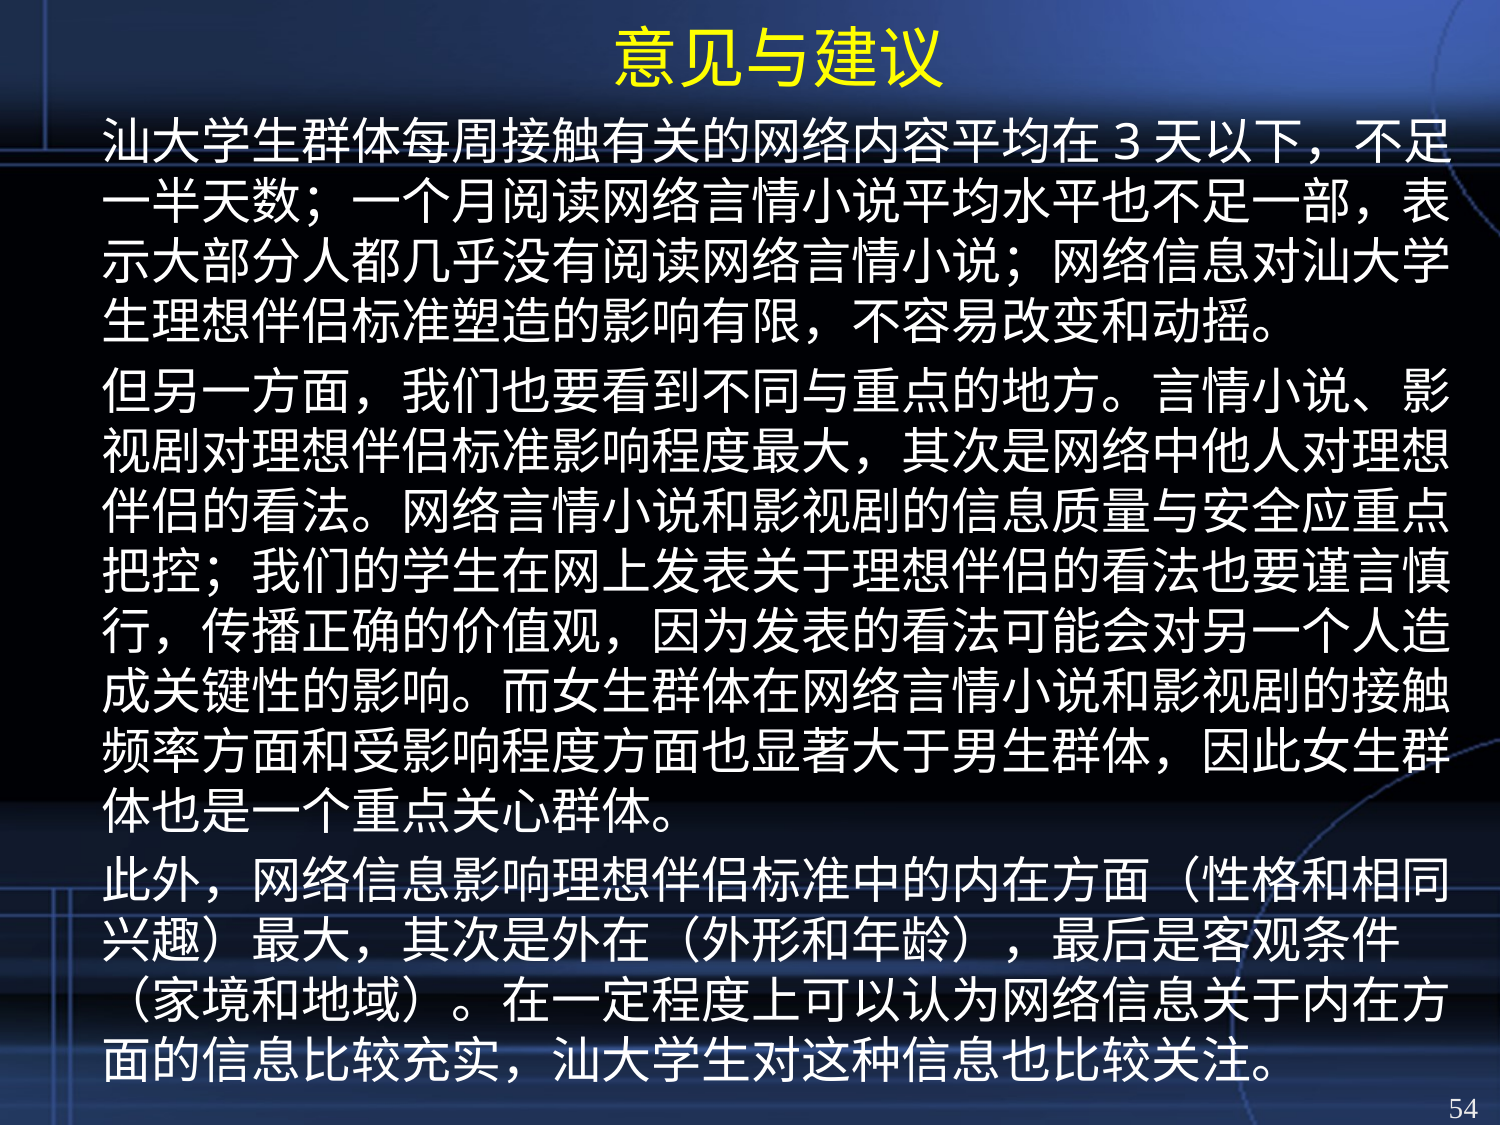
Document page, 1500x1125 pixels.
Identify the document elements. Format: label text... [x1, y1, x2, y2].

picture [0, 0, 1500, 1125]
slide_number 54 [1180, 1061, 1494, 1125]
title 意见与建议 [84, 0, 1473, 125]
list 汕大学生群体每周接触有关的网络内容平均在3天以下，不足一半天数；一个月阅读网络言情小说平均水平也不足一部，表示大部分人都几乎没有阅读网络言情小说；网络信息对汕大学生理想伴侣标准塑造的影响有限，不容易改变和动摇。 但另一方面，我们也要看到不同与重点的地方。言情小说、影视剧对理想伴侣标准影响程度最大，其次是网络中他人对理想伴侣的看法。网络言情小说和影视剧的信息质量与安全应重点把控；我们的学生在网上发表关于理想伴侣的看法也要谨言慎行，传播正确的价值观，因为发表的看法可能会对另一个人造成关键性的影响。而女生群体在网络言情小说和影视剧的接触频率方面和受影响程度方面也显著大于男生群体，因此女生群体也是一个重点关心群体。 此外，网络信息影响理想伴侣标准中的内在方面（性格和相同兴趣）最大，其次是外在（外形和年龄），最后是客观条件（家境和地域）。在一定程度上可以认为网络信息关于内在方面的信息比较充实，汕大学生对这种信息也比较关注。 [86, 101, 1474, 1024]
